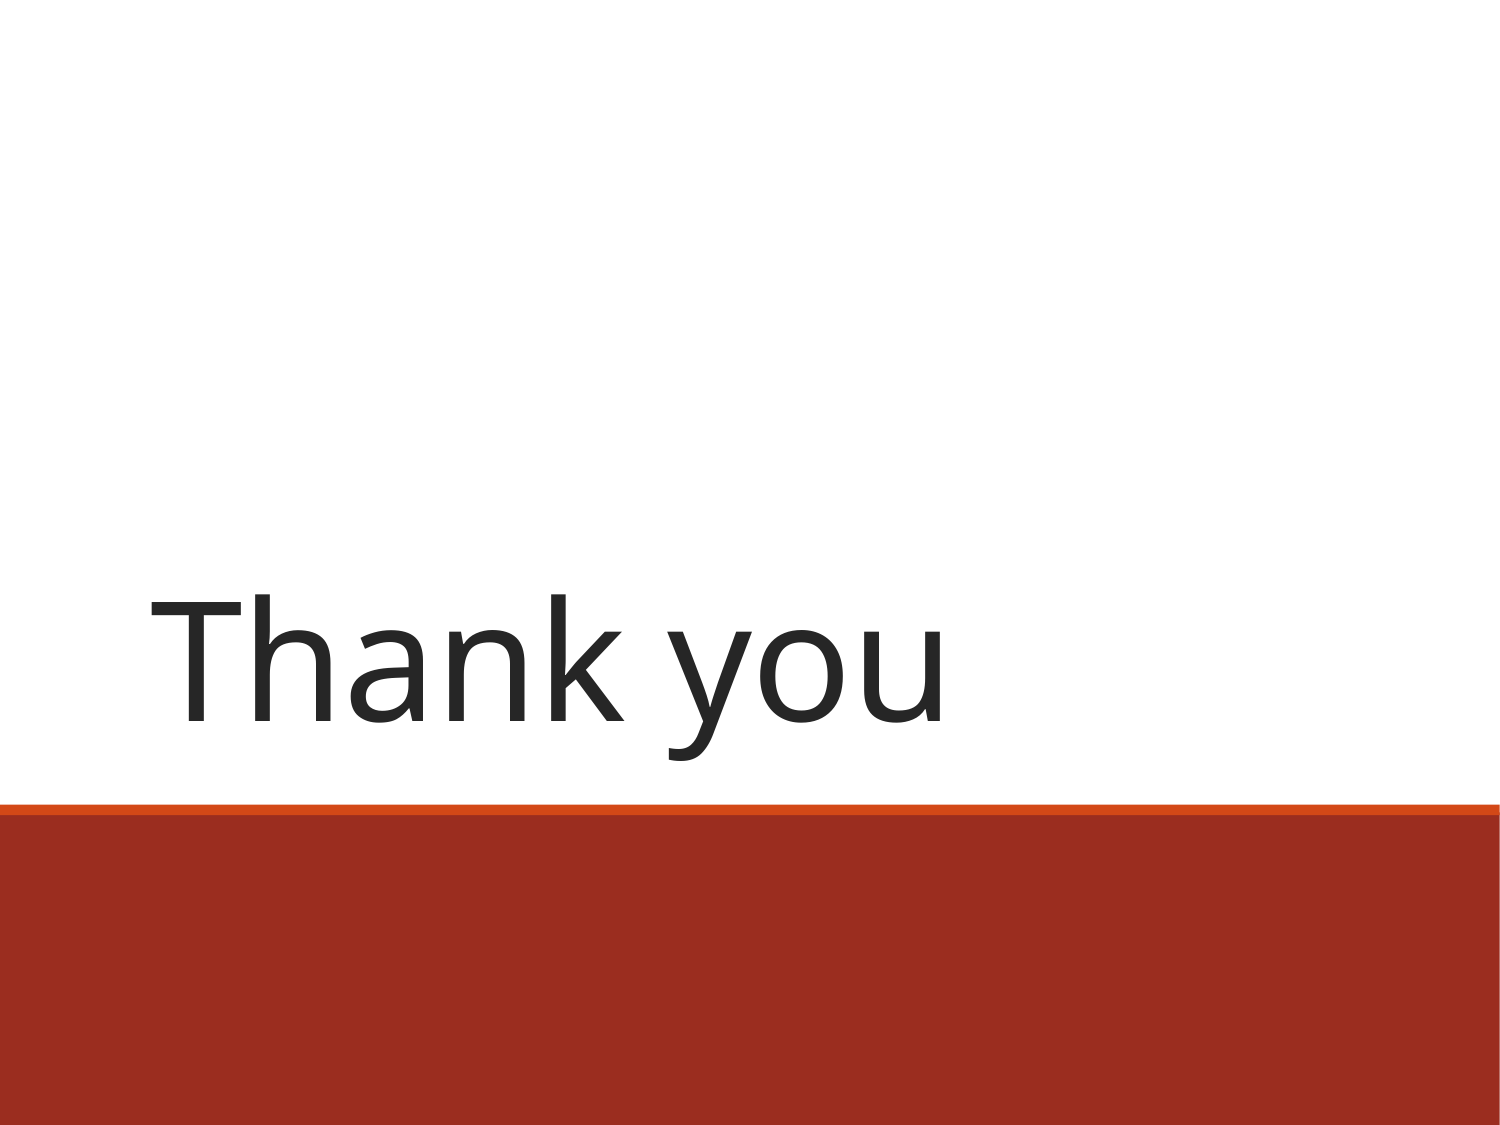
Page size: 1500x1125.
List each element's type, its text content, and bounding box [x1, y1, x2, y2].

text_box [0, 803, 1500, 816]
title Thank you [135, 124, 1373, 763]
text_box [0, 816, 1500, 1125]
text_box [0, 0, 1500, 803]
